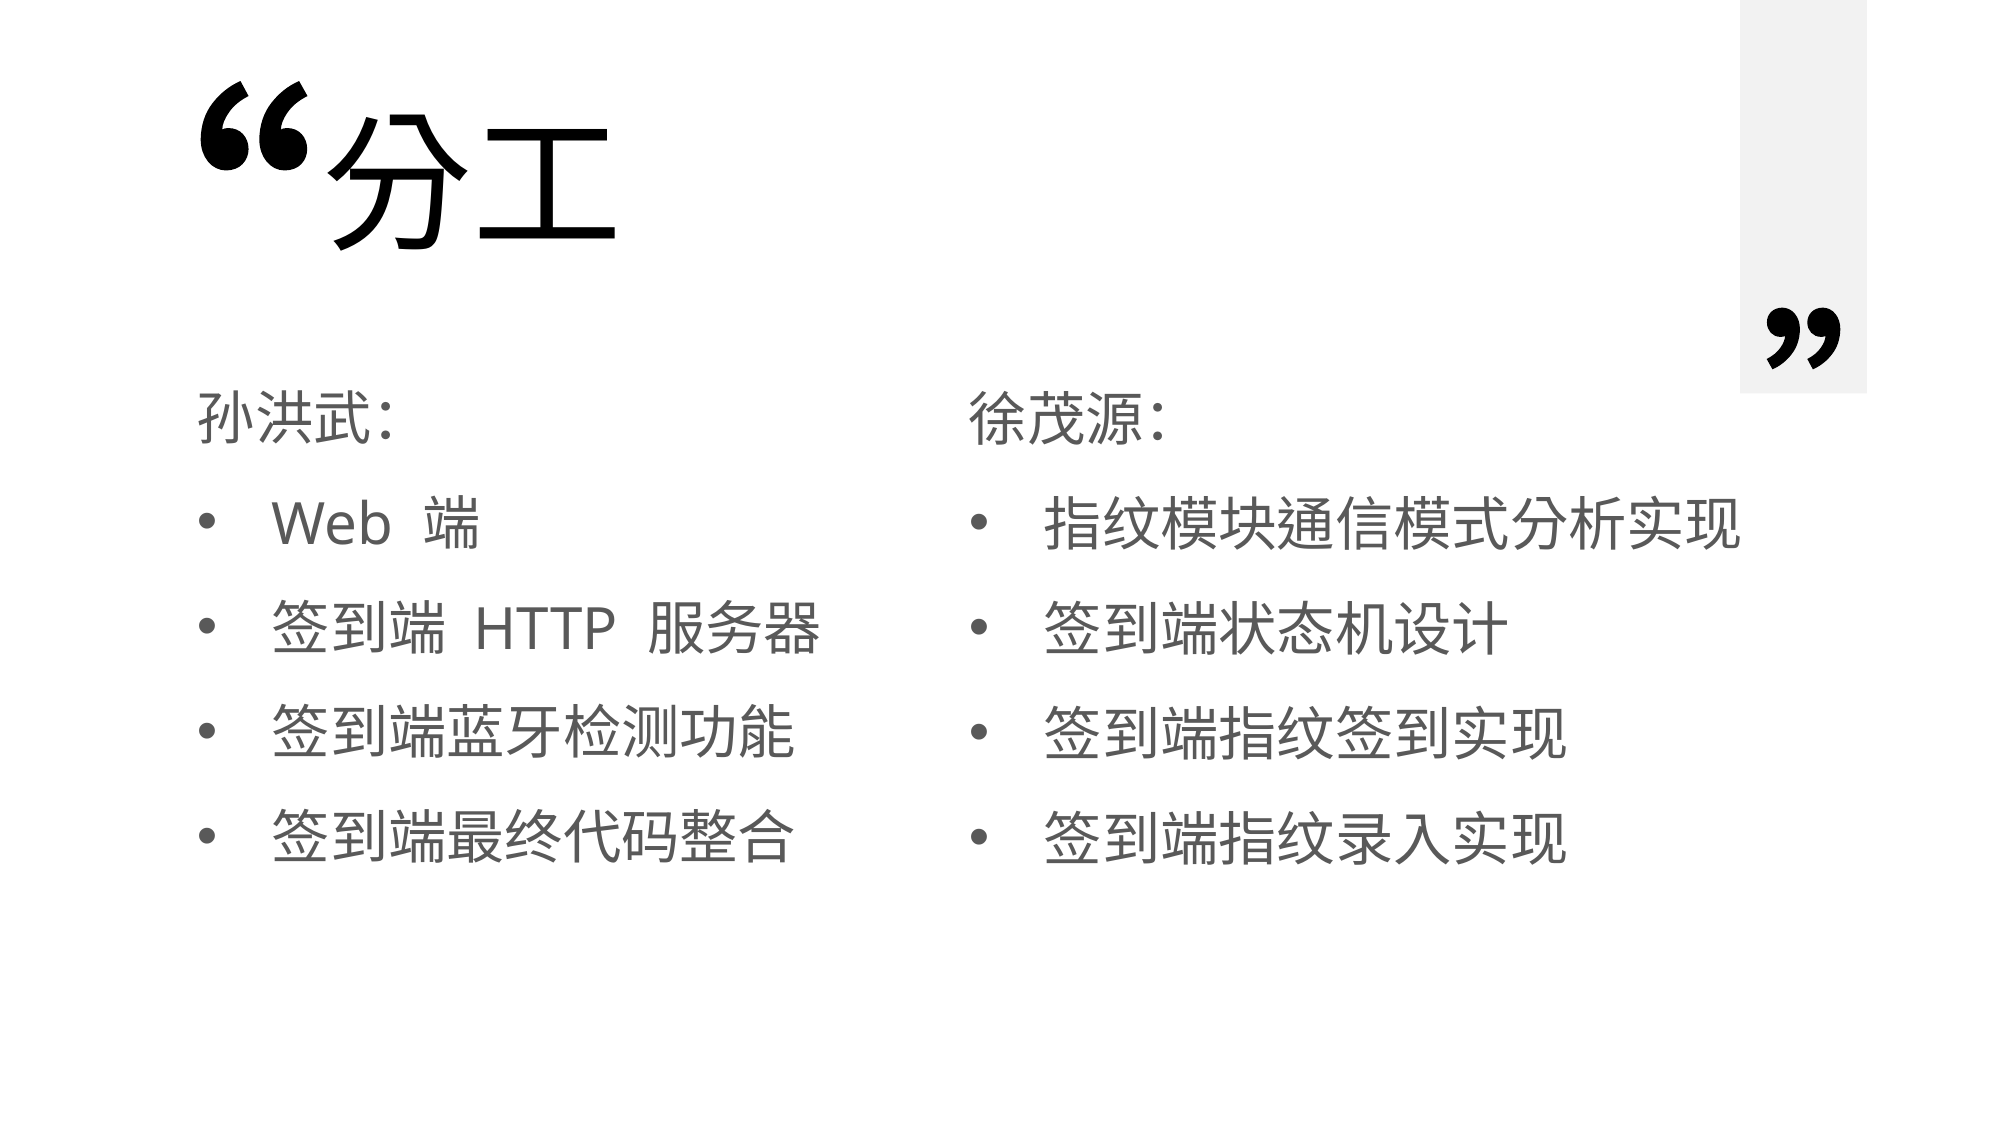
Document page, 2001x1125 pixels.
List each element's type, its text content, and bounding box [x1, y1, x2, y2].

text_box [199, 79, 250, 172]
text_box 孙洪武： Web 端 签到端 HTTP 服务器 签到端蓝牙检测功能 签到端最终代码整合 [182, 338, 974, 878]
text_box [1805, 306, 1842, 371]
text_box 分工 [307, 80, 638, 276]
text_box 徐茂源： 指纹模块通信模式分析实现 签到端状态机设计 签到端指纹签到实现 签到端指纹录入实现 [954, 339, 1792, 879]
text_box [258, 79, 309, 172]
text_box [1739, 0, 1868, 394]
text_box [1765, 306, 1801, 356]
